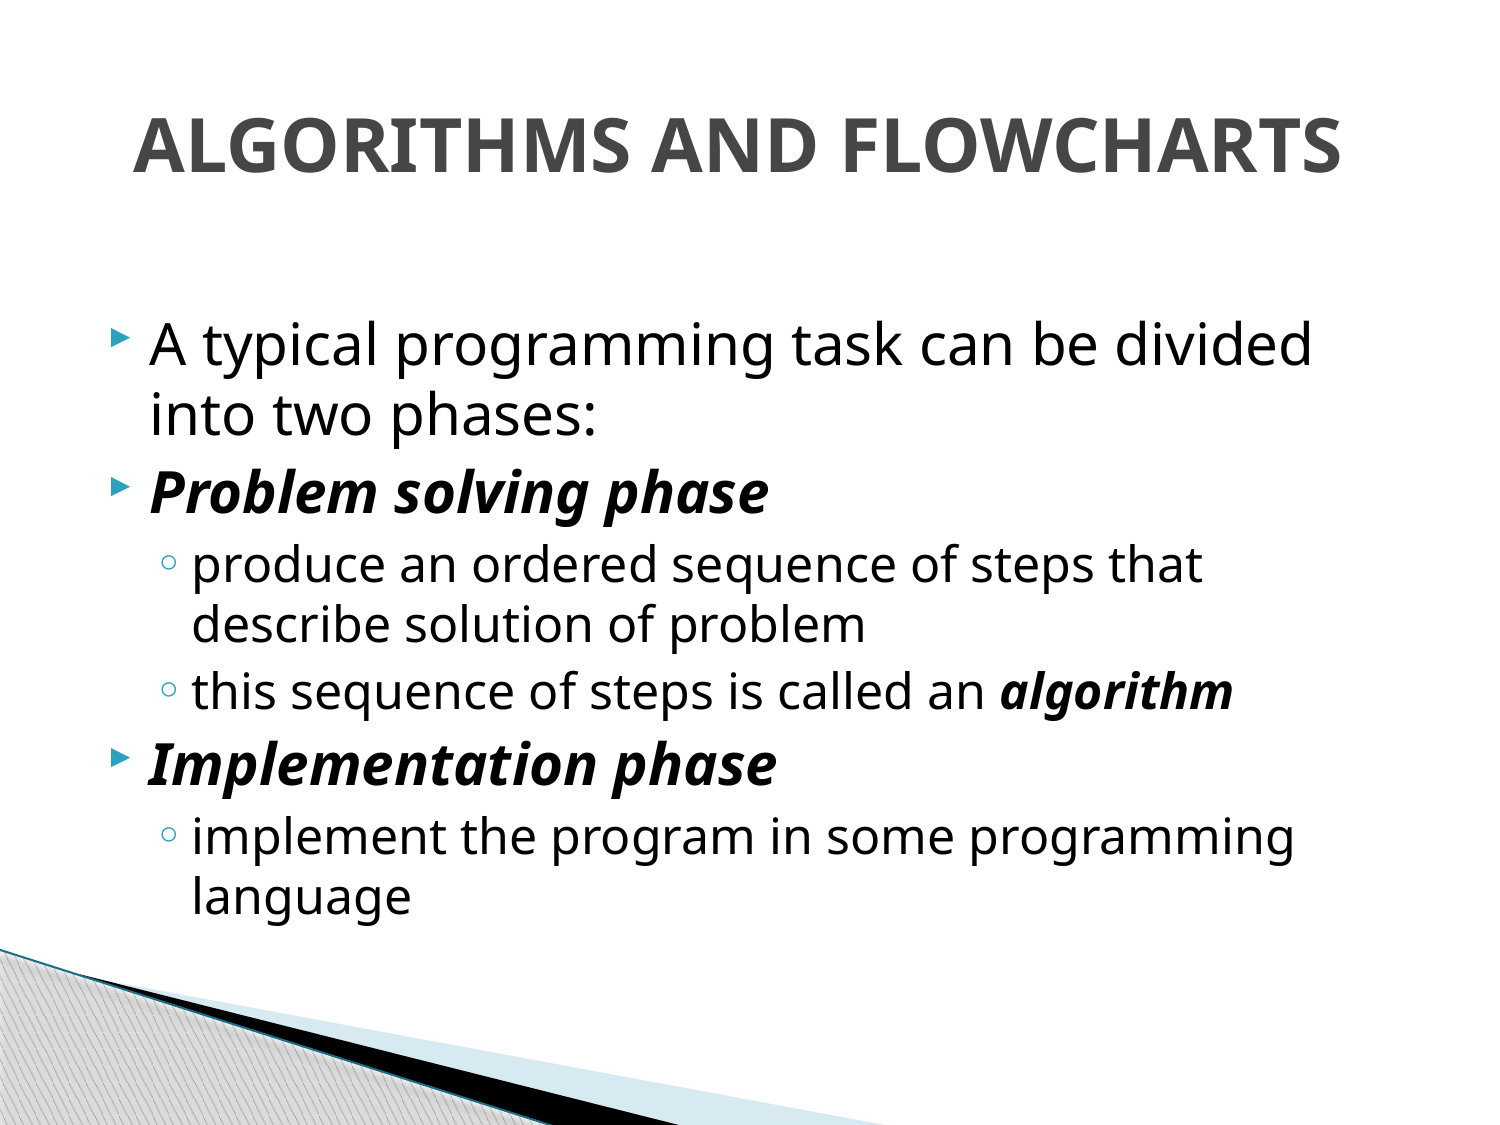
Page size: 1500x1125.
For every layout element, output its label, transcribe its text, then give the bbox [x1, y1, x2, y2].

title ALGORITHMS AND FLOWCHARTS [75, 45, 1425, 233]
list A typical programming task can be divided into two phases: Problem solving phase produce an ordered sequence of steps that describe solution of problem this sequence of steps is called an algorithm Implementation phase implement the program in some programming language [75, 299, 1425, 963]
